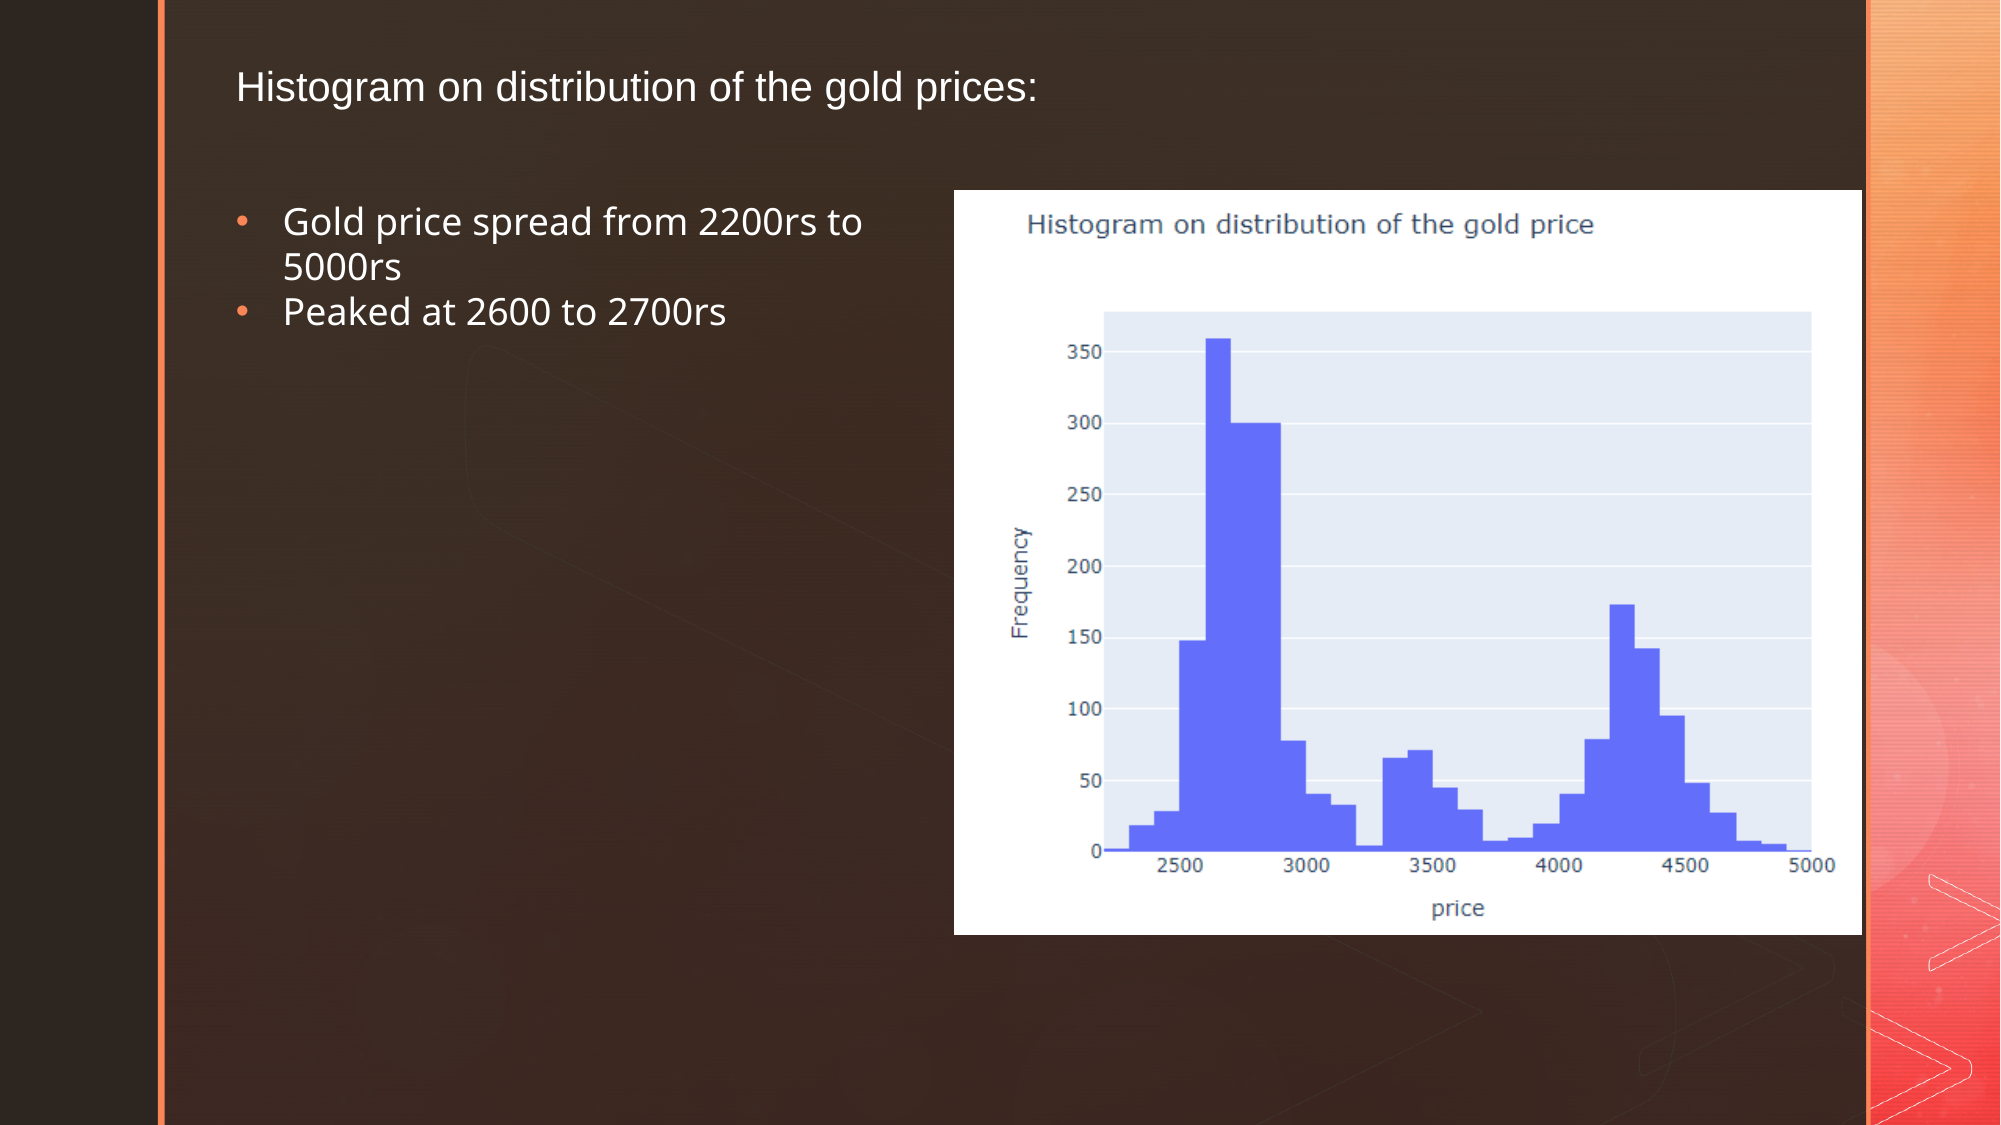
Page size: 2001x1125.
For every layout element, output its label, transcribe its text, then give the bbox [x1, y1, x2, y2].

text_box Gold price spread from 2200rs to 5000rs Peaked at 2600 to 2700rs [220, 190, 927, 386]
picture [1871, 0, 2001, 1125]
picture [954, 190, 1862, 935]
text_box Histogram on distribution of the gold prices: [221, 52, 1164, 118]
